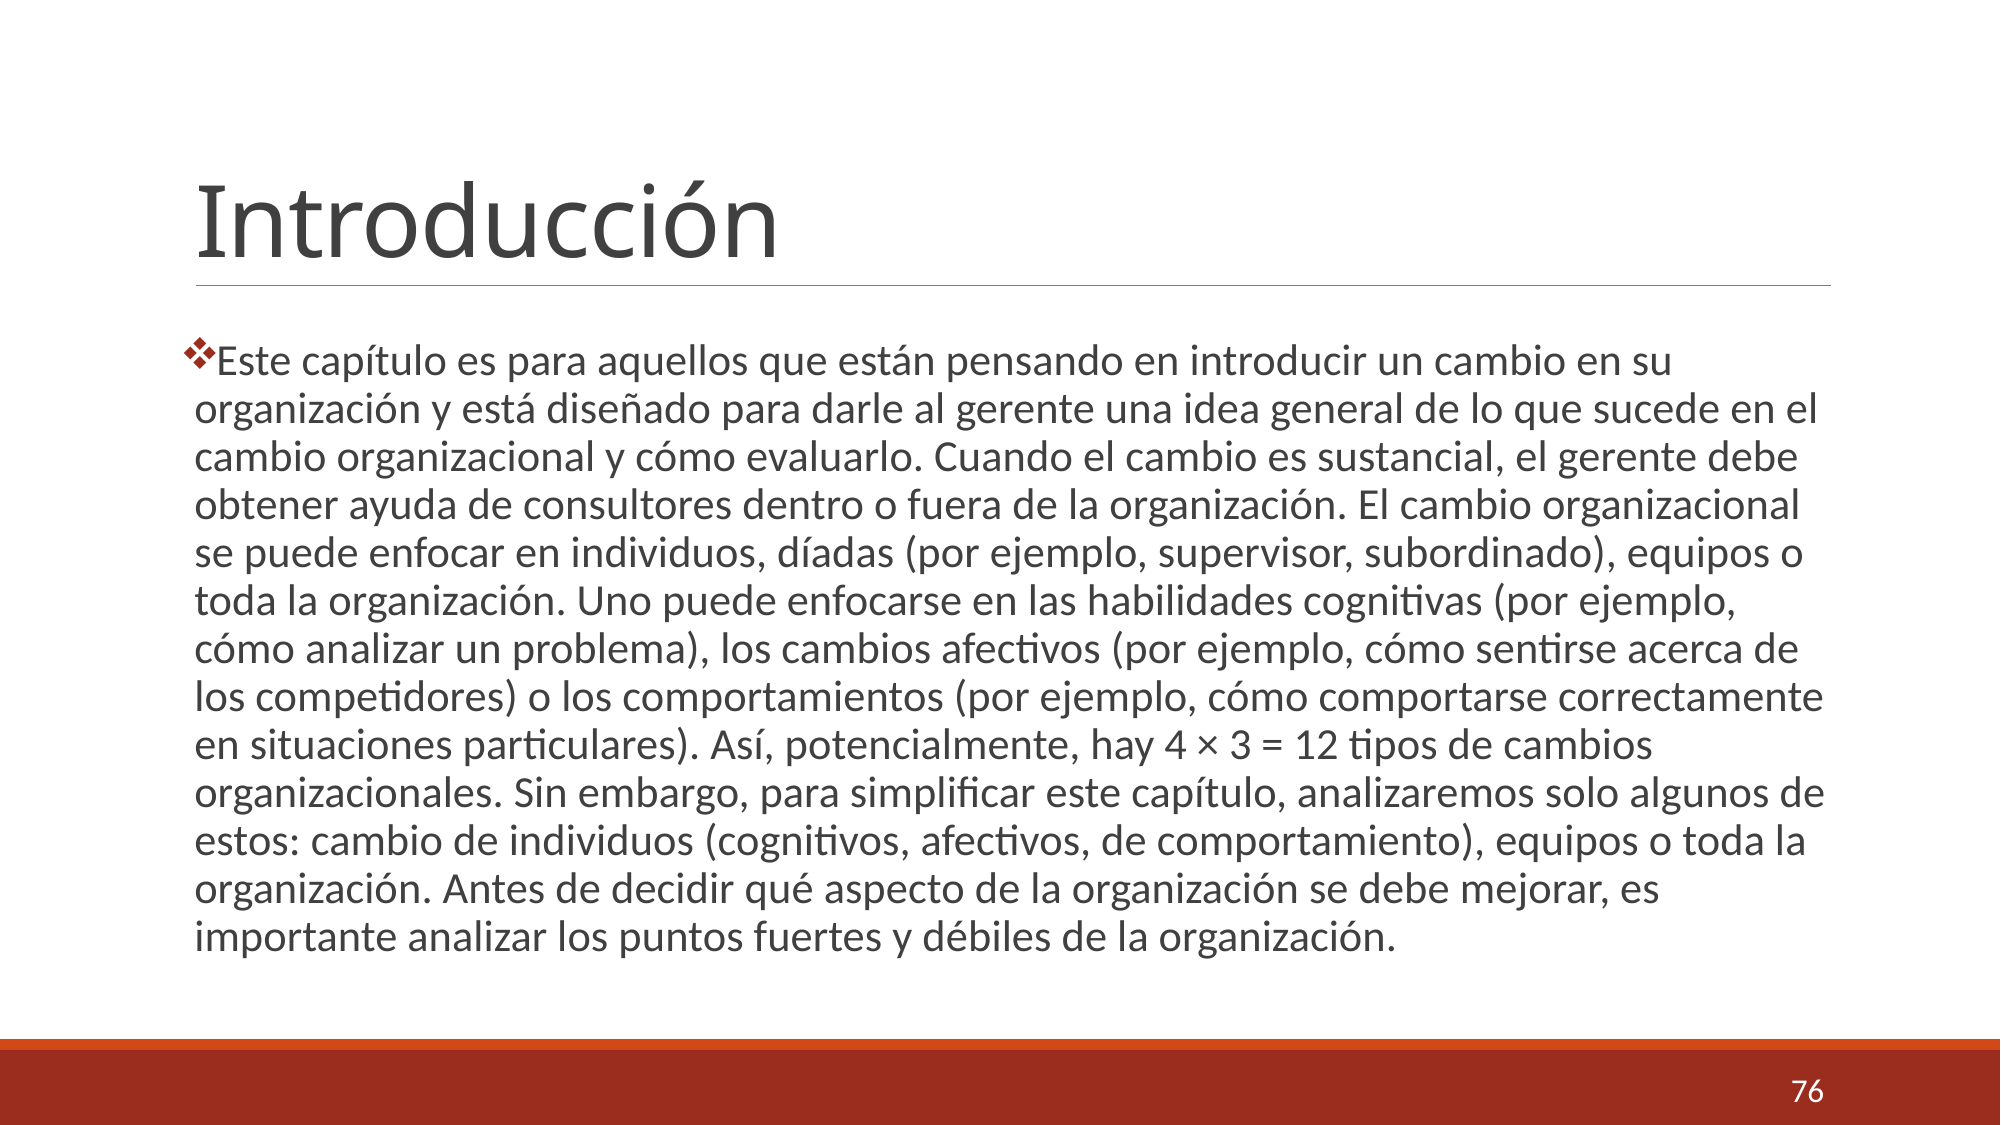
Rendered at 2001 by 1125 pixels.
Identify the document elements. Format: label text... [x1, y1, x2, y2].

title Introducción [180, 47, 1830, 285]
list Este capítulo es para aquellos que están pensando en introducir un cambio en su organización y está diseñado para darle al gerente una idea general de lo que sucede en el cambio organizacional y cómo evaluarlo. Cuando el cambio es sustancial, el gerente debe obtener ayuda de consultores dentro o fuera de la organización. El cambio organizacional se puede enfocar en individuos, díadas (por ejemplo, supervisor, subordinado), equipos o toda la organización. Uno puede enfocarse en las habilidades cognitivas (por ejemplo, cómo analizar un problema), los cambios afectivos (por ejemplo, cómo sentirse acerca de los competidores) o los comportamientos (por ejemplo, cómo comportarse correctamente en situaciones particulares). Así, potencialmente, hay 4 × 3 = 12 tipos de cambios organizacionales. Sin embargo, para simplificar este capítulo, analizaremos solo algunos de estos: cambio de individuos (cognitivos, afectivos, de comportamiento), equipos o toda la organización. Antes de decidir qué aspecto de la organización se debe mejorar, es importante analizar los puntos fuertes y débiles de la organización. [180, 329, 1830, 1018]
slide_number 76 [1624, 1059, 1840, 1120]
